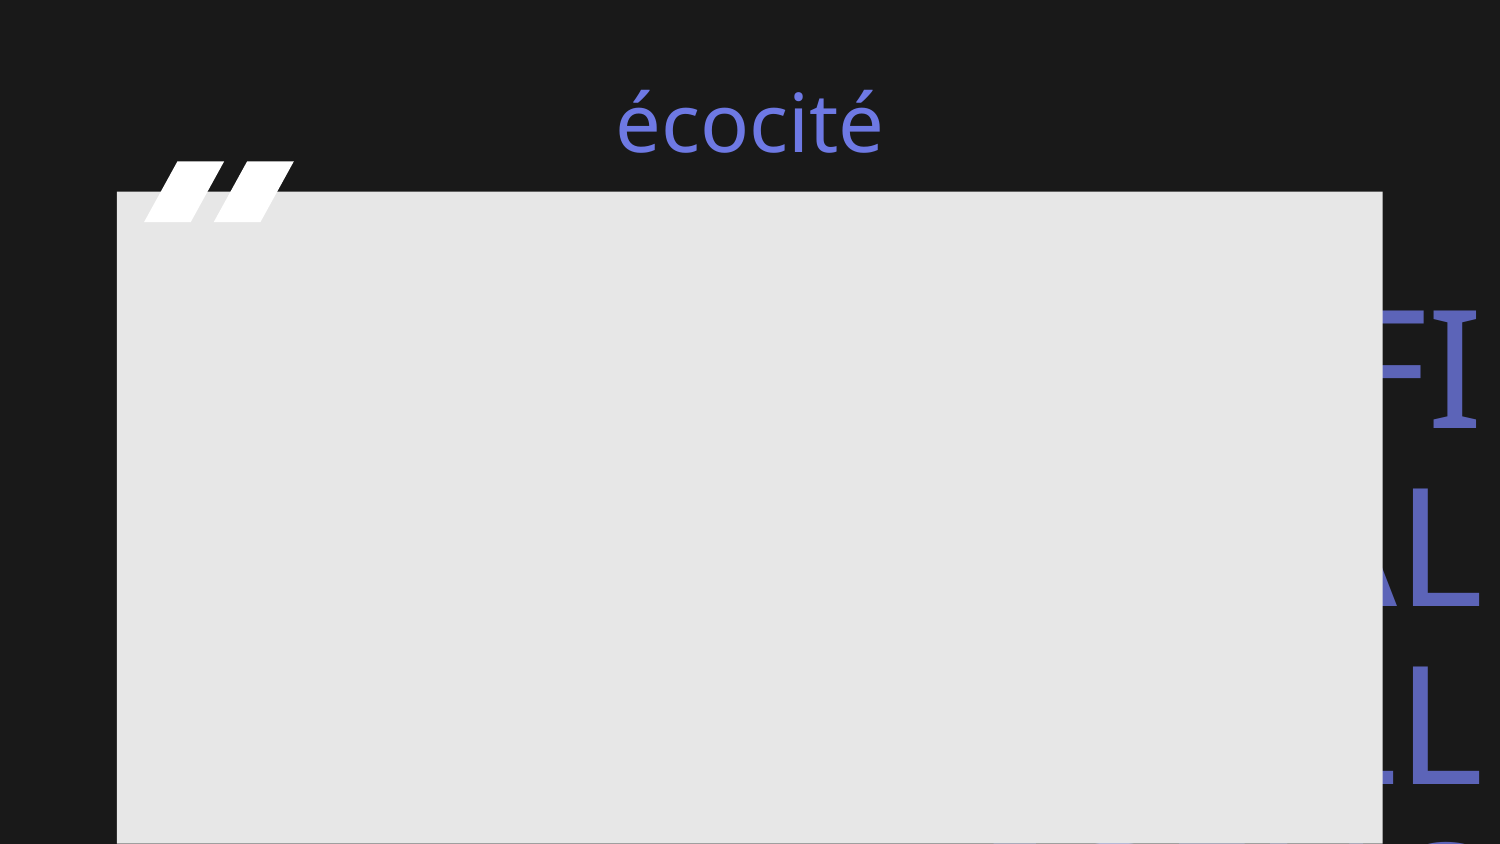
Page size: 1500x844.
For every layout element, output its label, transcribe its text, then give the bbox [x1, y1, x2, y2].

title écocité [118, 72, 1382, 167]
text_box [143, 161, 295, 223]
